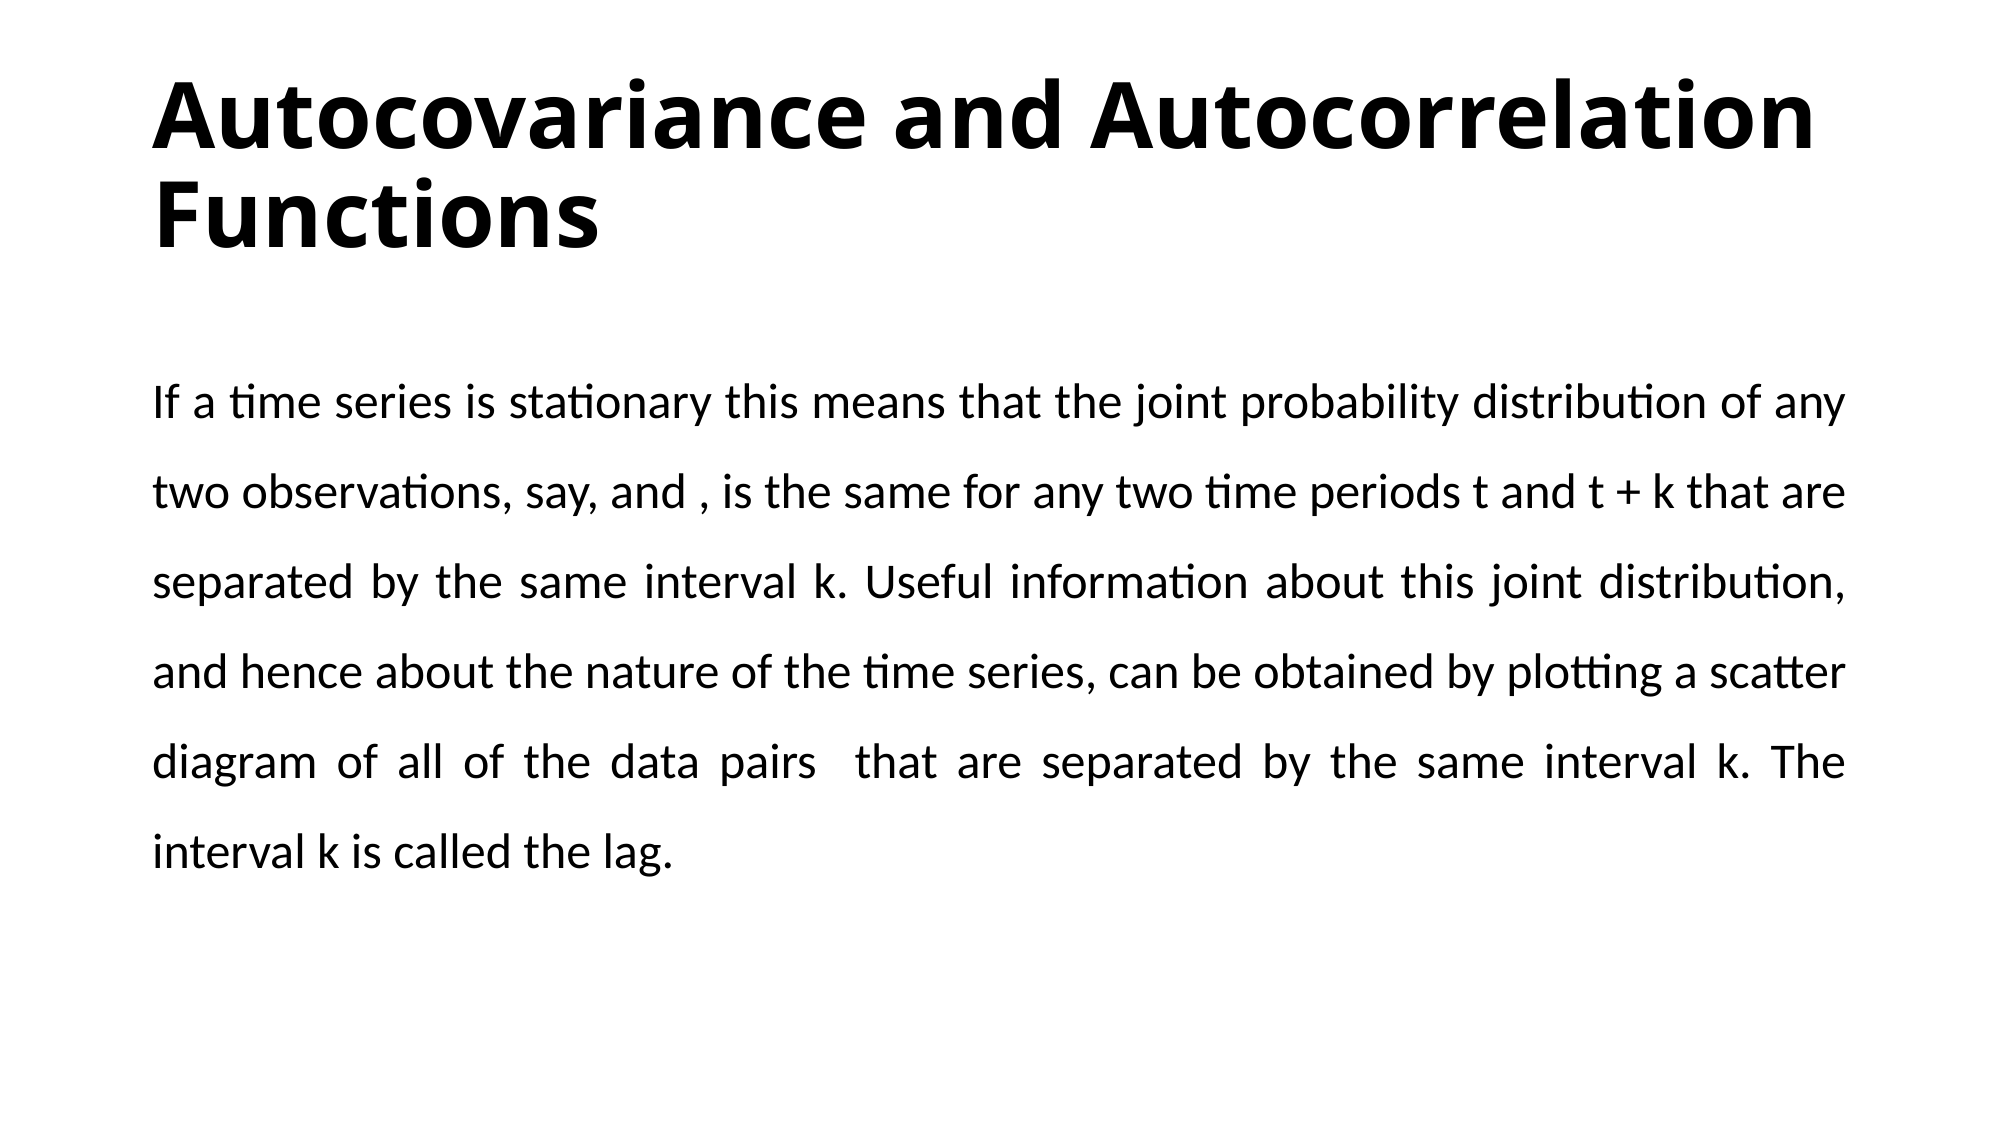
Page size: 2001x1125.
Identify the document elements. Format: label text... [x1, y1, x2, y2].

title Autocovariance and Autocorrelation Functions [137, 59, 1863, 278]
